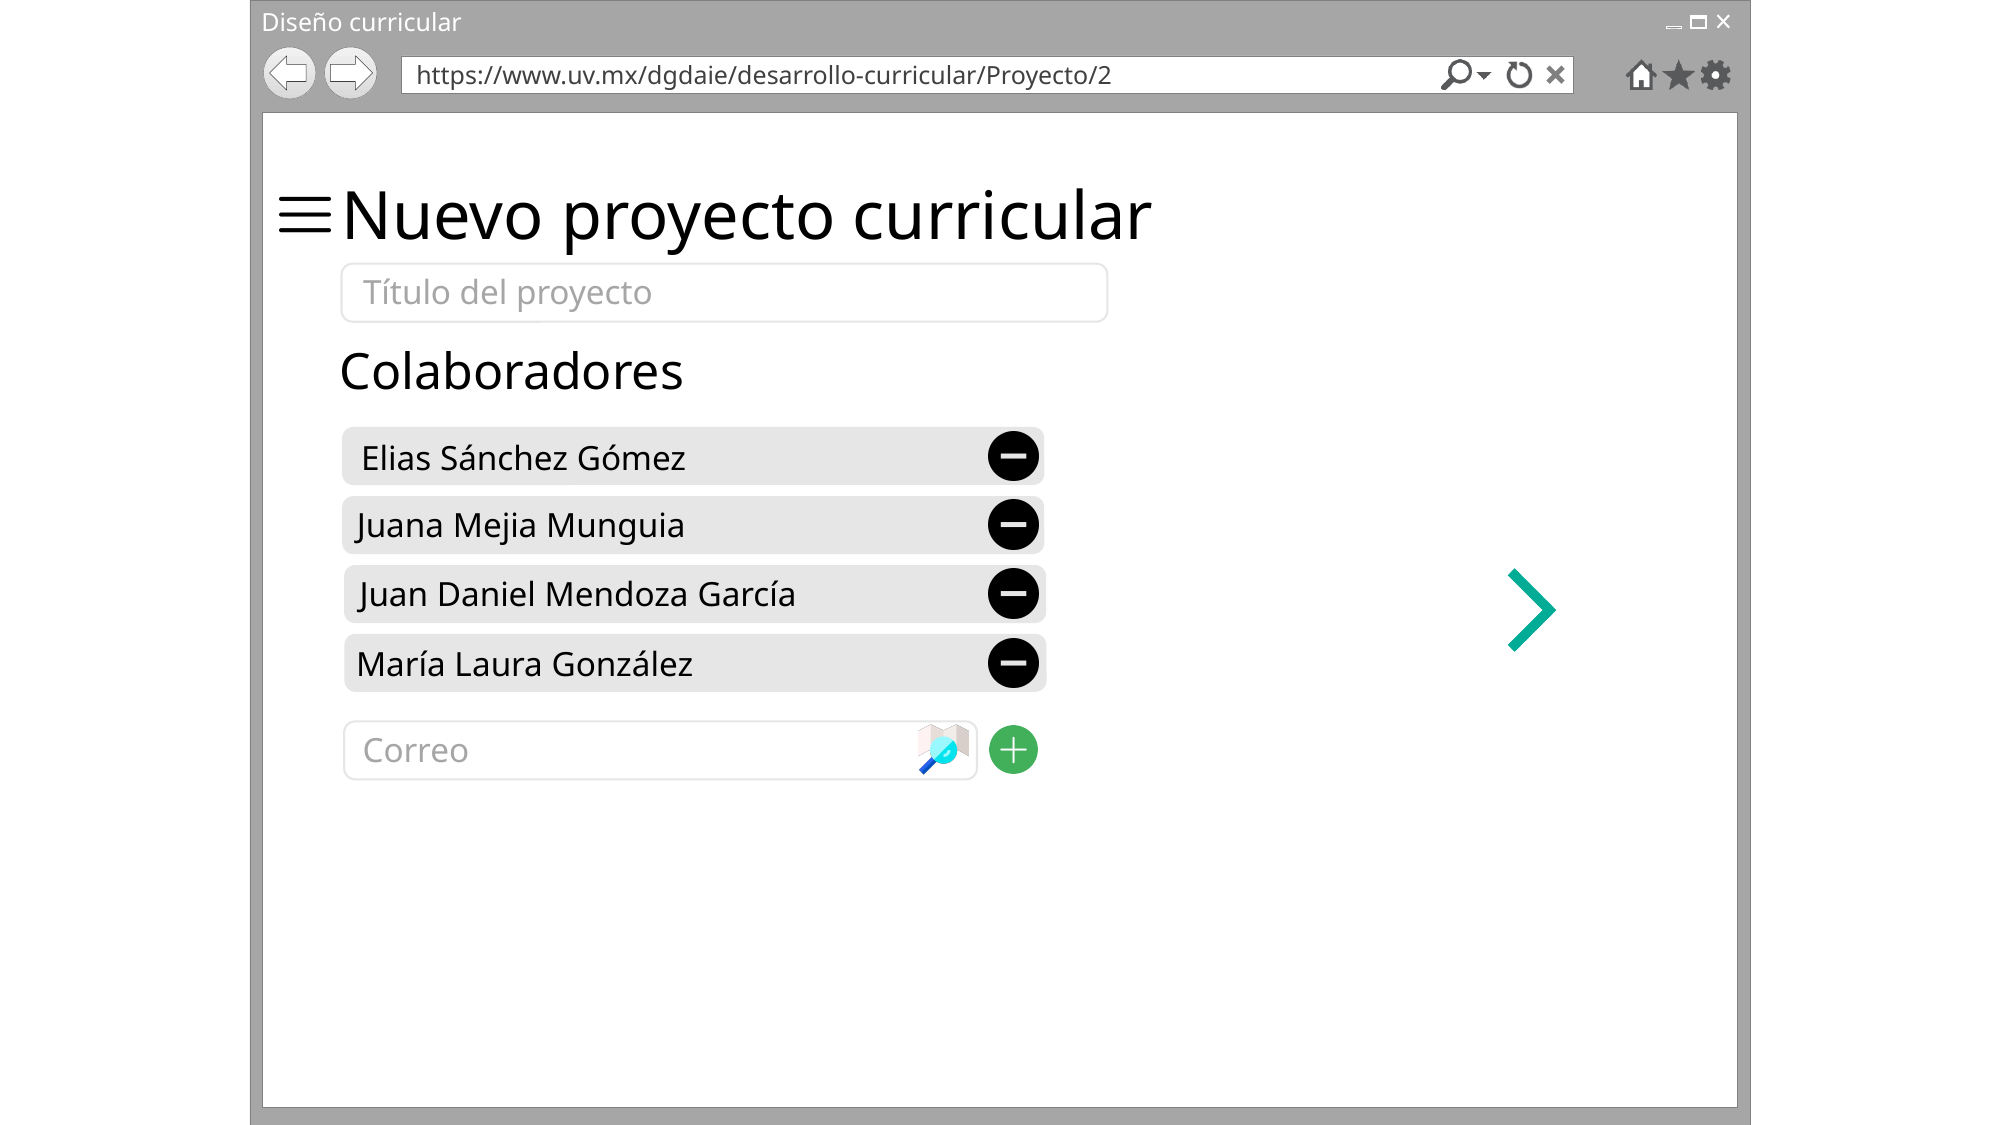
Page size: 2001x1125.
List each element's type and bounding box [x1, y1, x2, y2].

text_box [344, 721, 1038, 780]
text_box [249, 0, 1750, 1125]
picture [988, 431, 1039, 481]
text_box [342, 496, 1045, 555]
picture [988, 638, 1039, 689]
picture [988, 499, 1039, 550]
text_box [342, 565, 1047, 624]
picture [1490, 568, 1574, 652]
text_box [341, 263, 1108, 322]
picture [988, 568, 1039, 619]
text_box [342, 633, 1047, 692]
picture [279, 189, 331, 240]
text_box [342, 426, 1045, 485]
